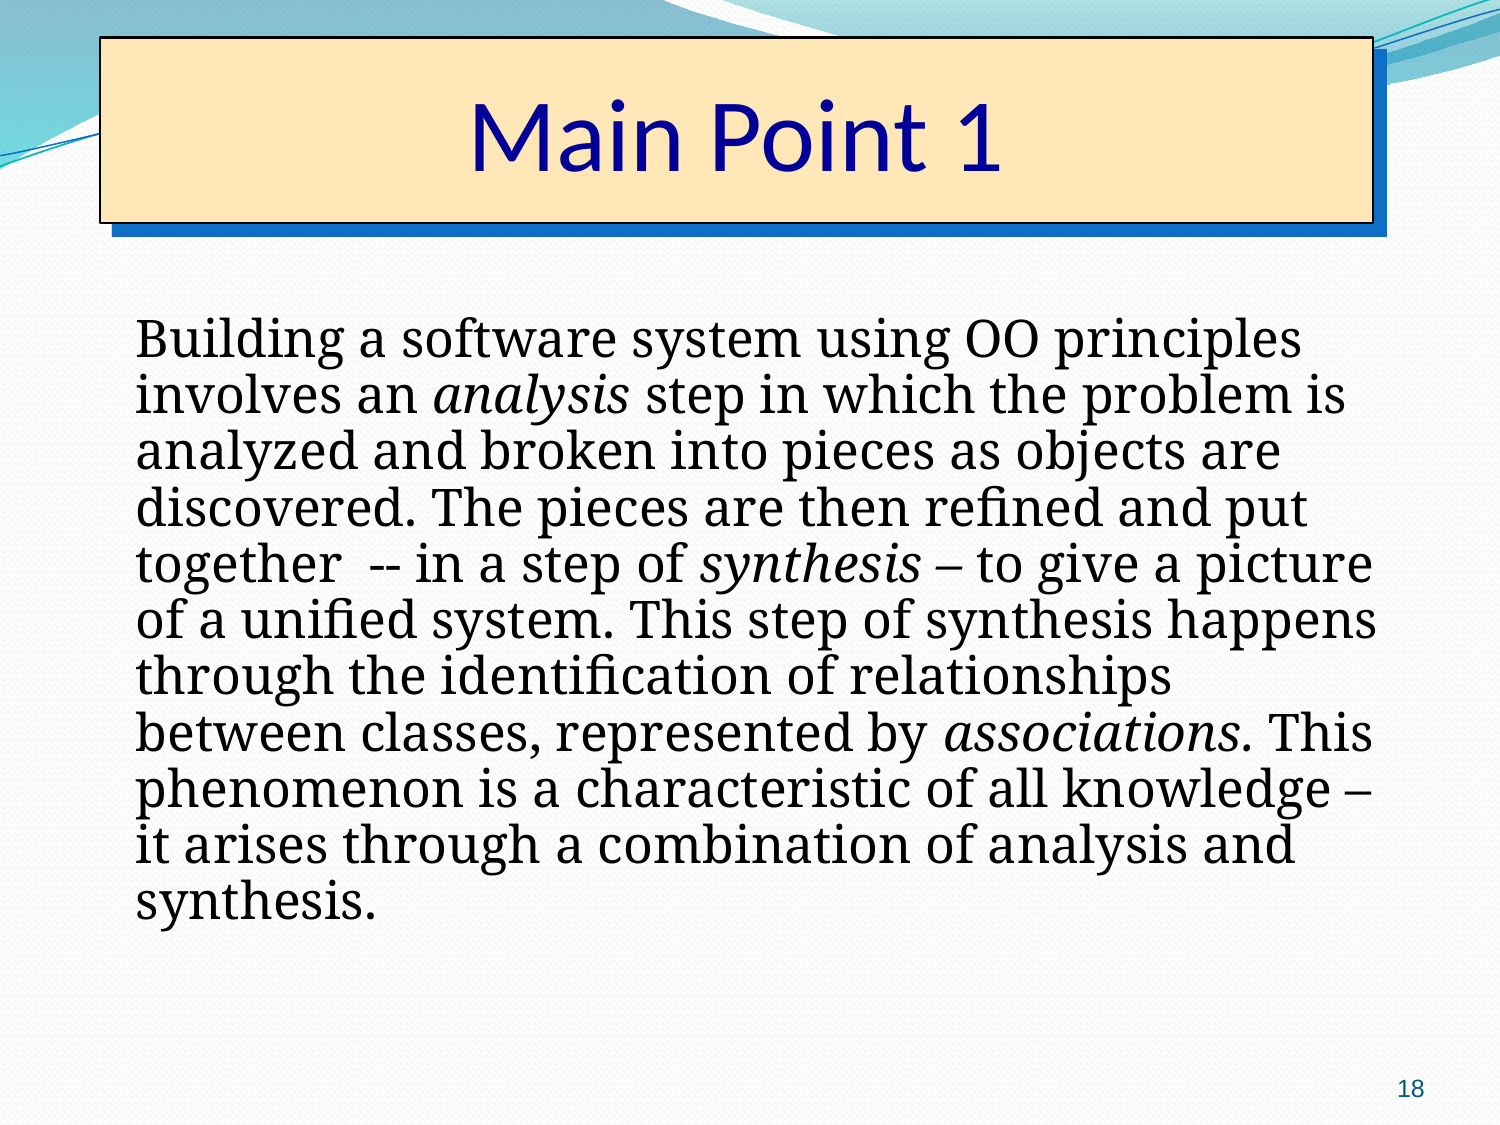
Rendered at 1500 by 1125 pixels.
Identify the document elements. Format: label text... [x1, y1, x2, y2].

slide_number 18 [1299, 1042, 1425, 1103]
title Main Point 1 [99, 37, 1373, 223]
list Building a software system using OO principles involves an analysis step in which the problem is analyzed and broken into pieces as objects are discovered. The pieces are then refined and put together -- in a step of synthesis – to give a picture of a unified system. This step of synthesis happens through the identification of relationships between classes, represented by associations. This phenomenon is a characteristic of all knowledge – it arises through a combination of analysis and synthesis. [120, 305, 1396, 981]
